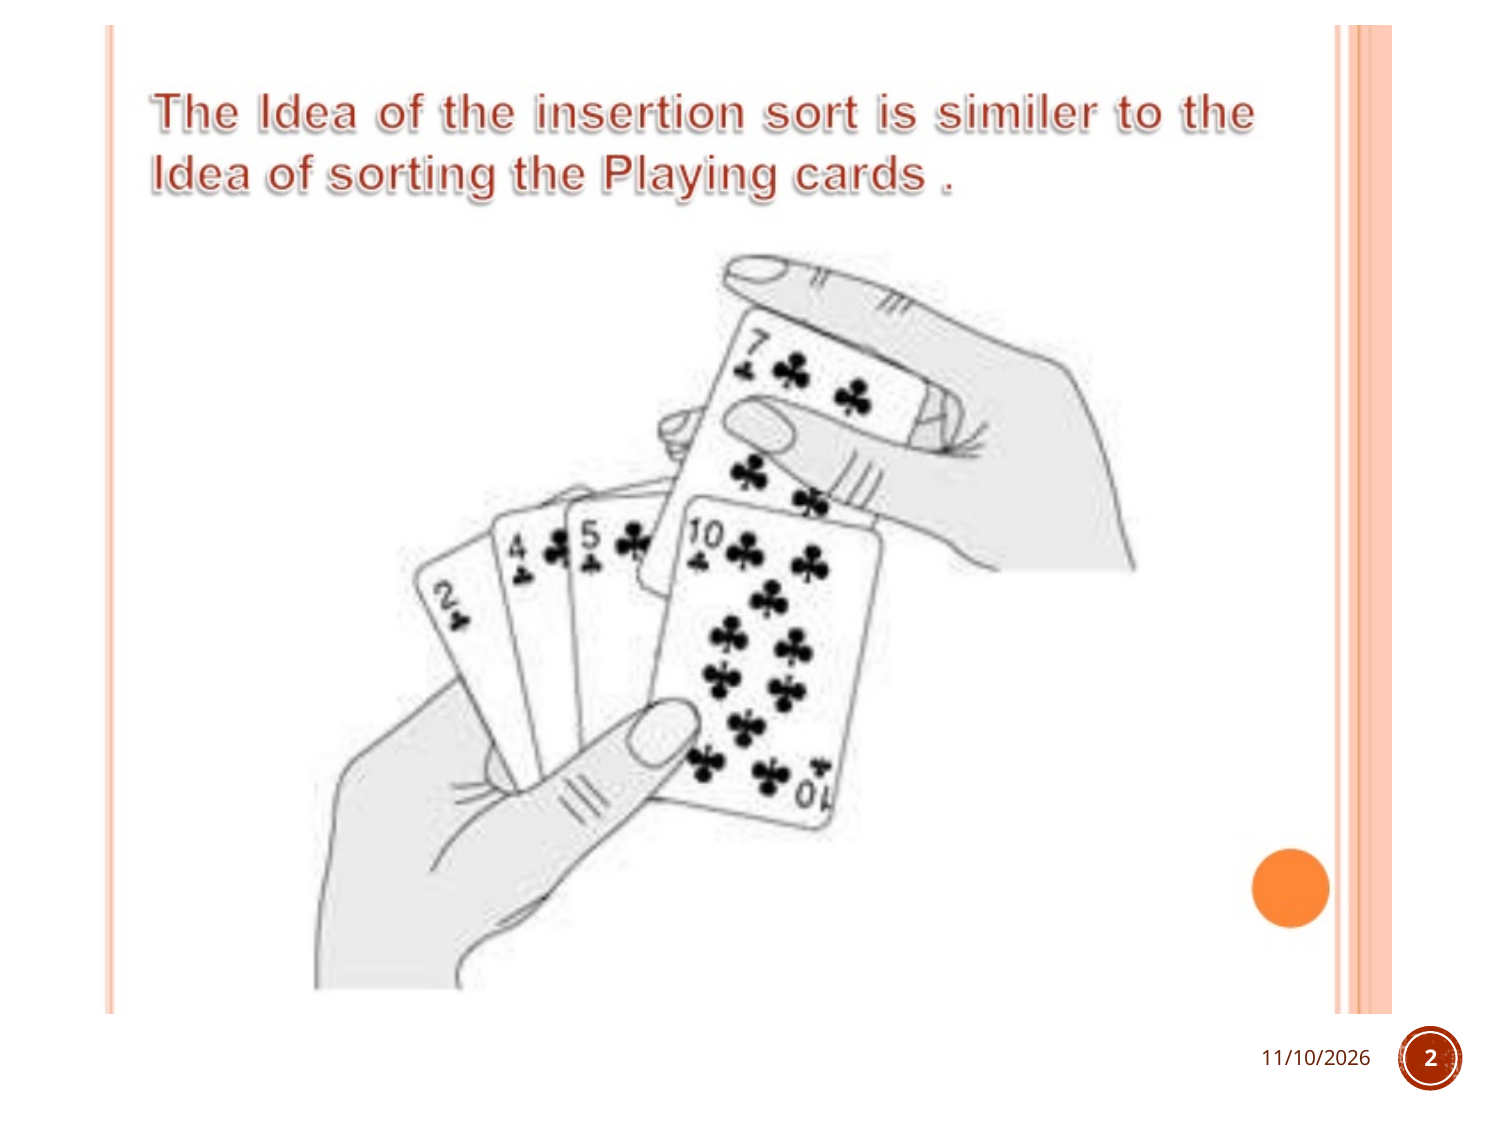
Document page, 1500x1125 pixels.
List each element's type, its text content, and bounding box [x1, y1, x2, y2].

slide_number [982, 1028, 1386, 1089]
slide_number 2 [1391, 1028, 1471, 1089]
picture [99, 25, 1392, 1014]
